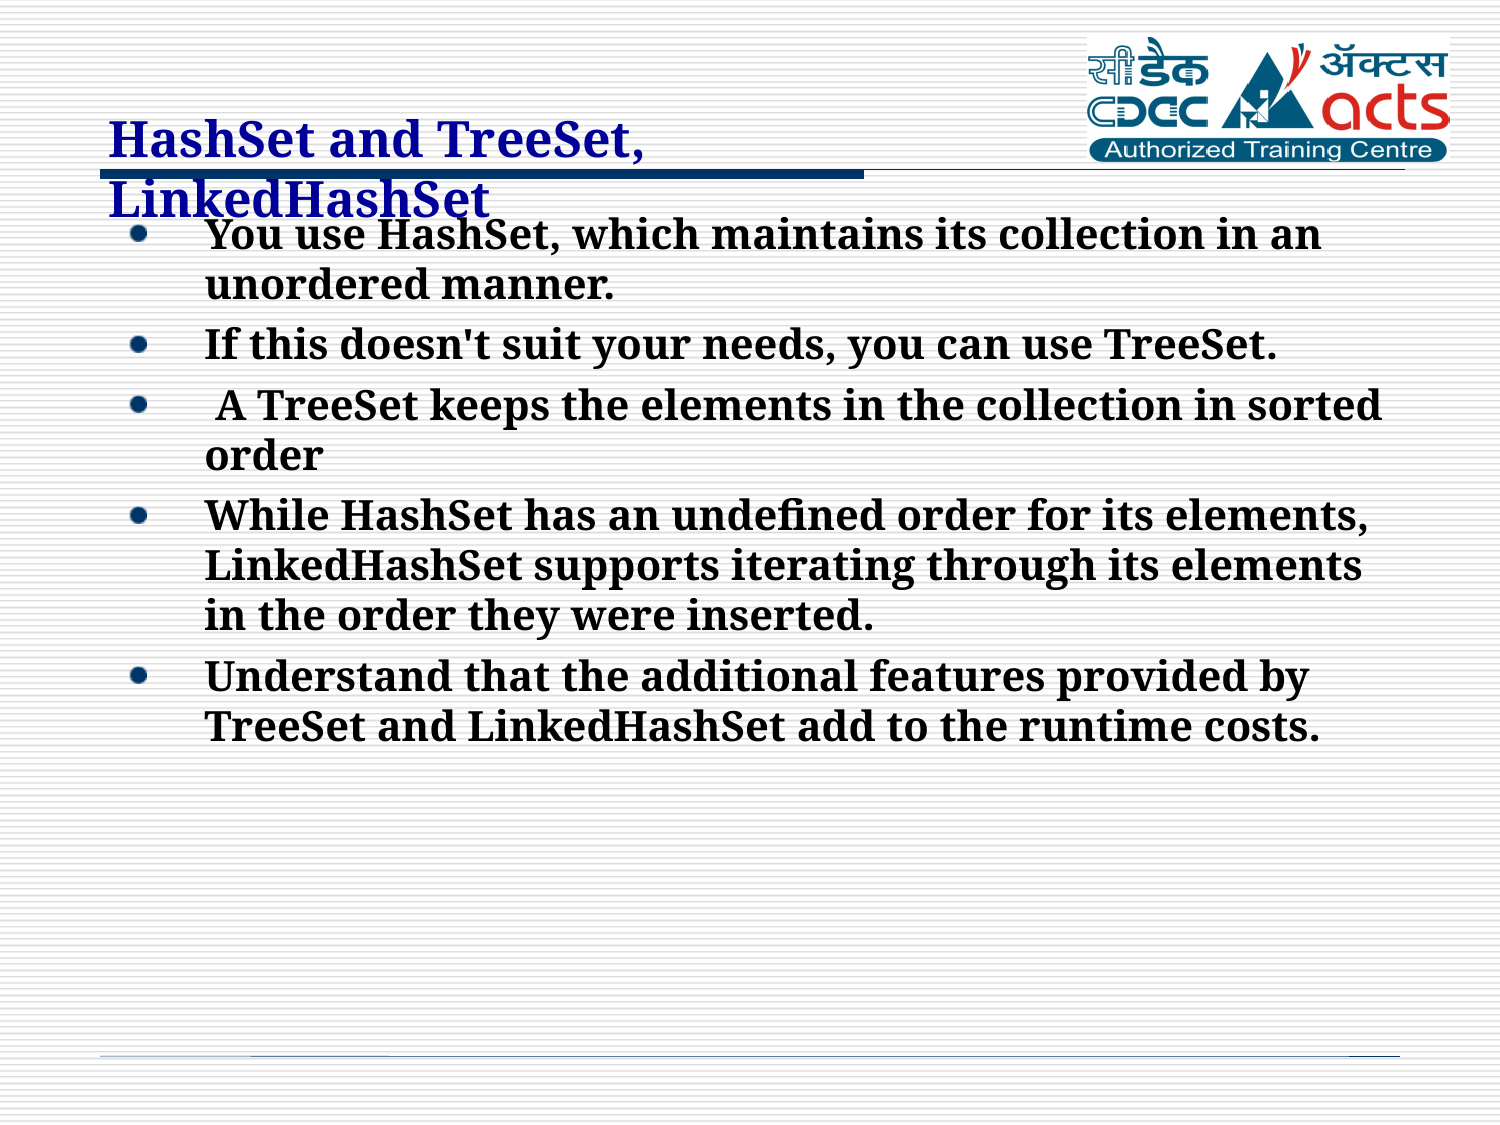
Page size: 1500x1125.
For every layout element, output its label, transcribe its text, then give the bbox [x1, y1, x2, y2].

title HashSet and TreeSet, LinkedHashSet [93, 99, 994, 304]
list You use HashSet, which maintains its collection in an unordered manner. If this doesn't suit your needs, you can use TreeSet. A TreeSet keeps the elements in the collection in sorted order While HashSet has an undefined order for its elements, LinkedHashSet supports iterating through its elements in the order they were inserted. Understand that the additional features provided by TreeSet and LinkedHashSet add to the runtime costs. [112, 199, 1426, 853]
picture [0, 0, 1500, 1125]
